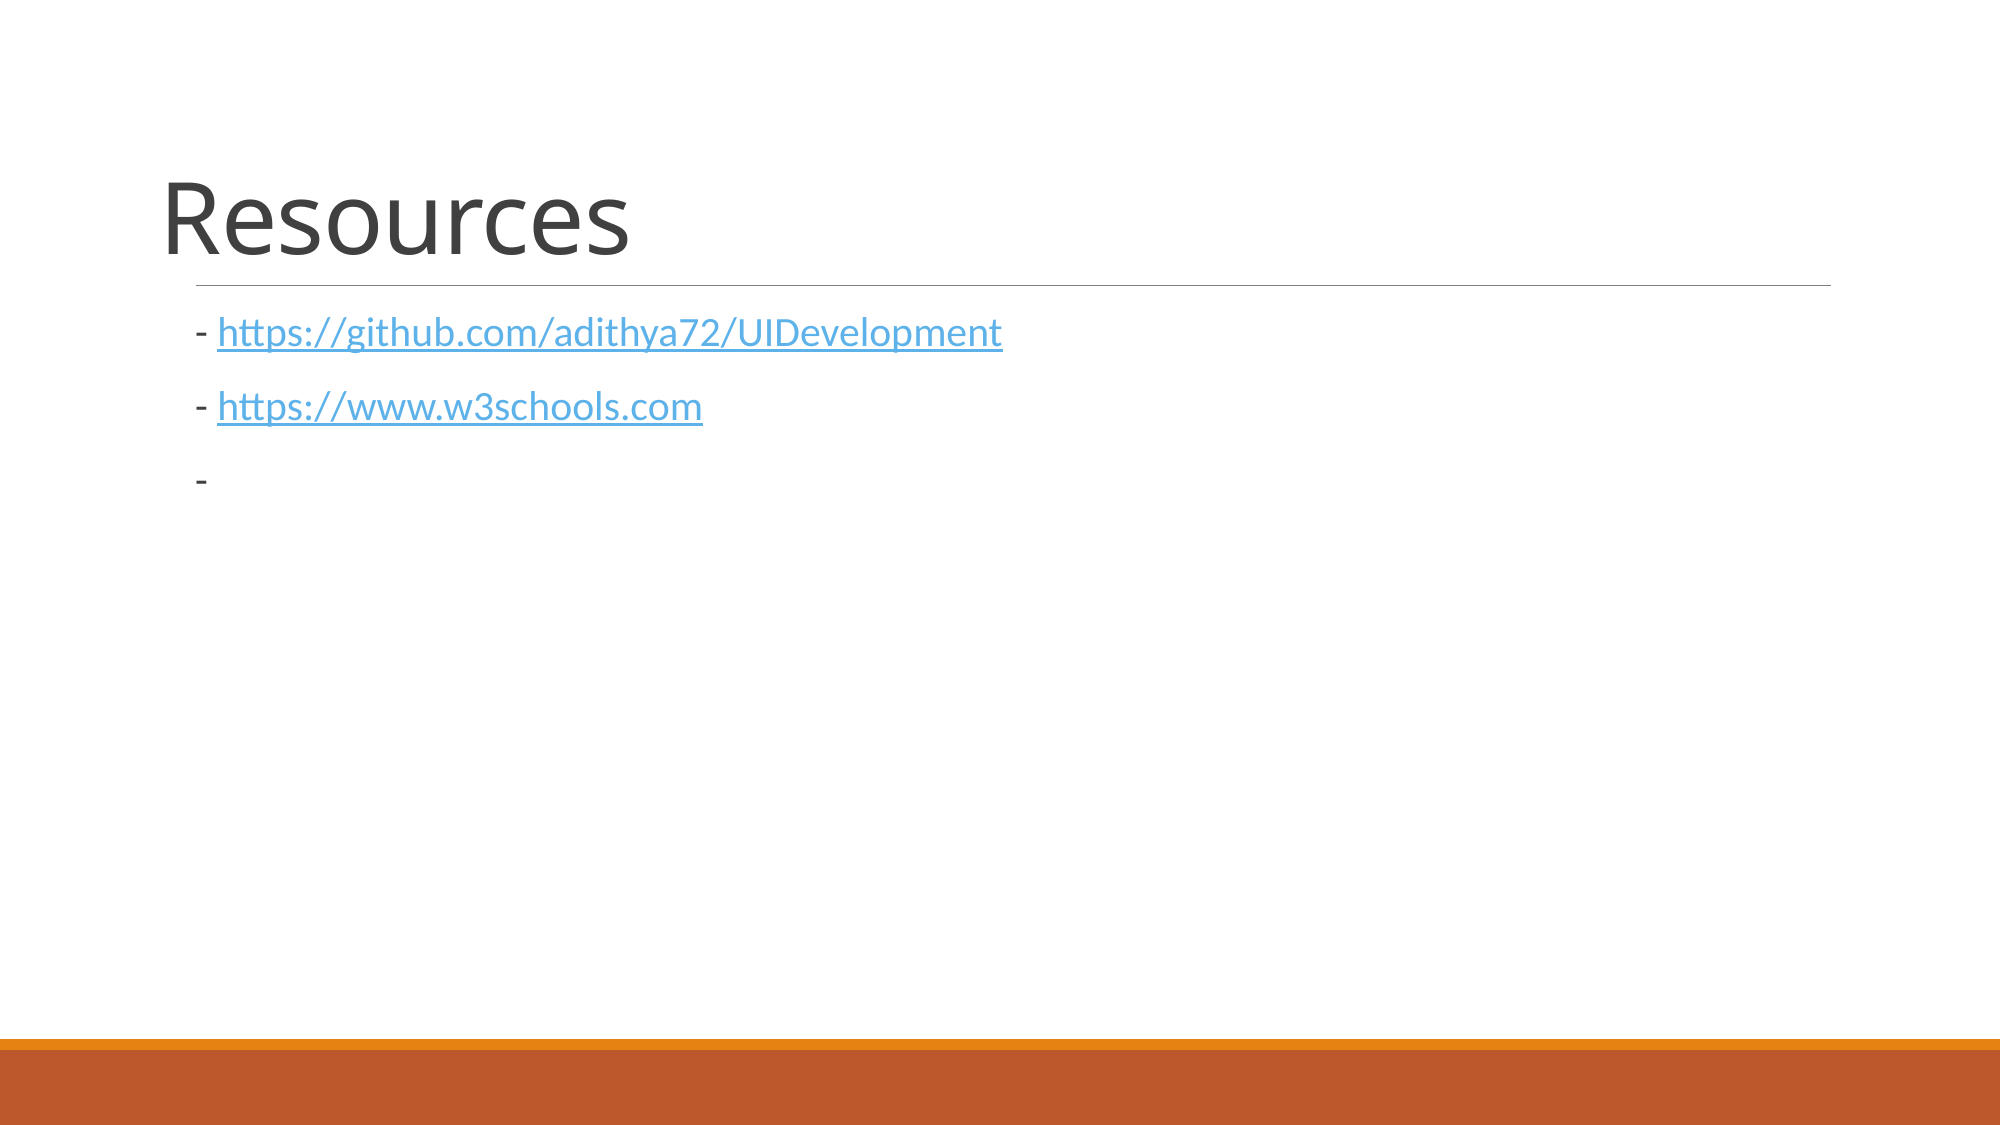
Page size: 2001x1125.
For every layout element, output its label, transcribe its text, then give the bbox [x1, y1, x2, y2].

list - https://github.com/adithya72/UIDevelopment - https://www.w3schools.com - [180, 302, 1830, 963]
text_box Resources [145, 146, 647, 282]
